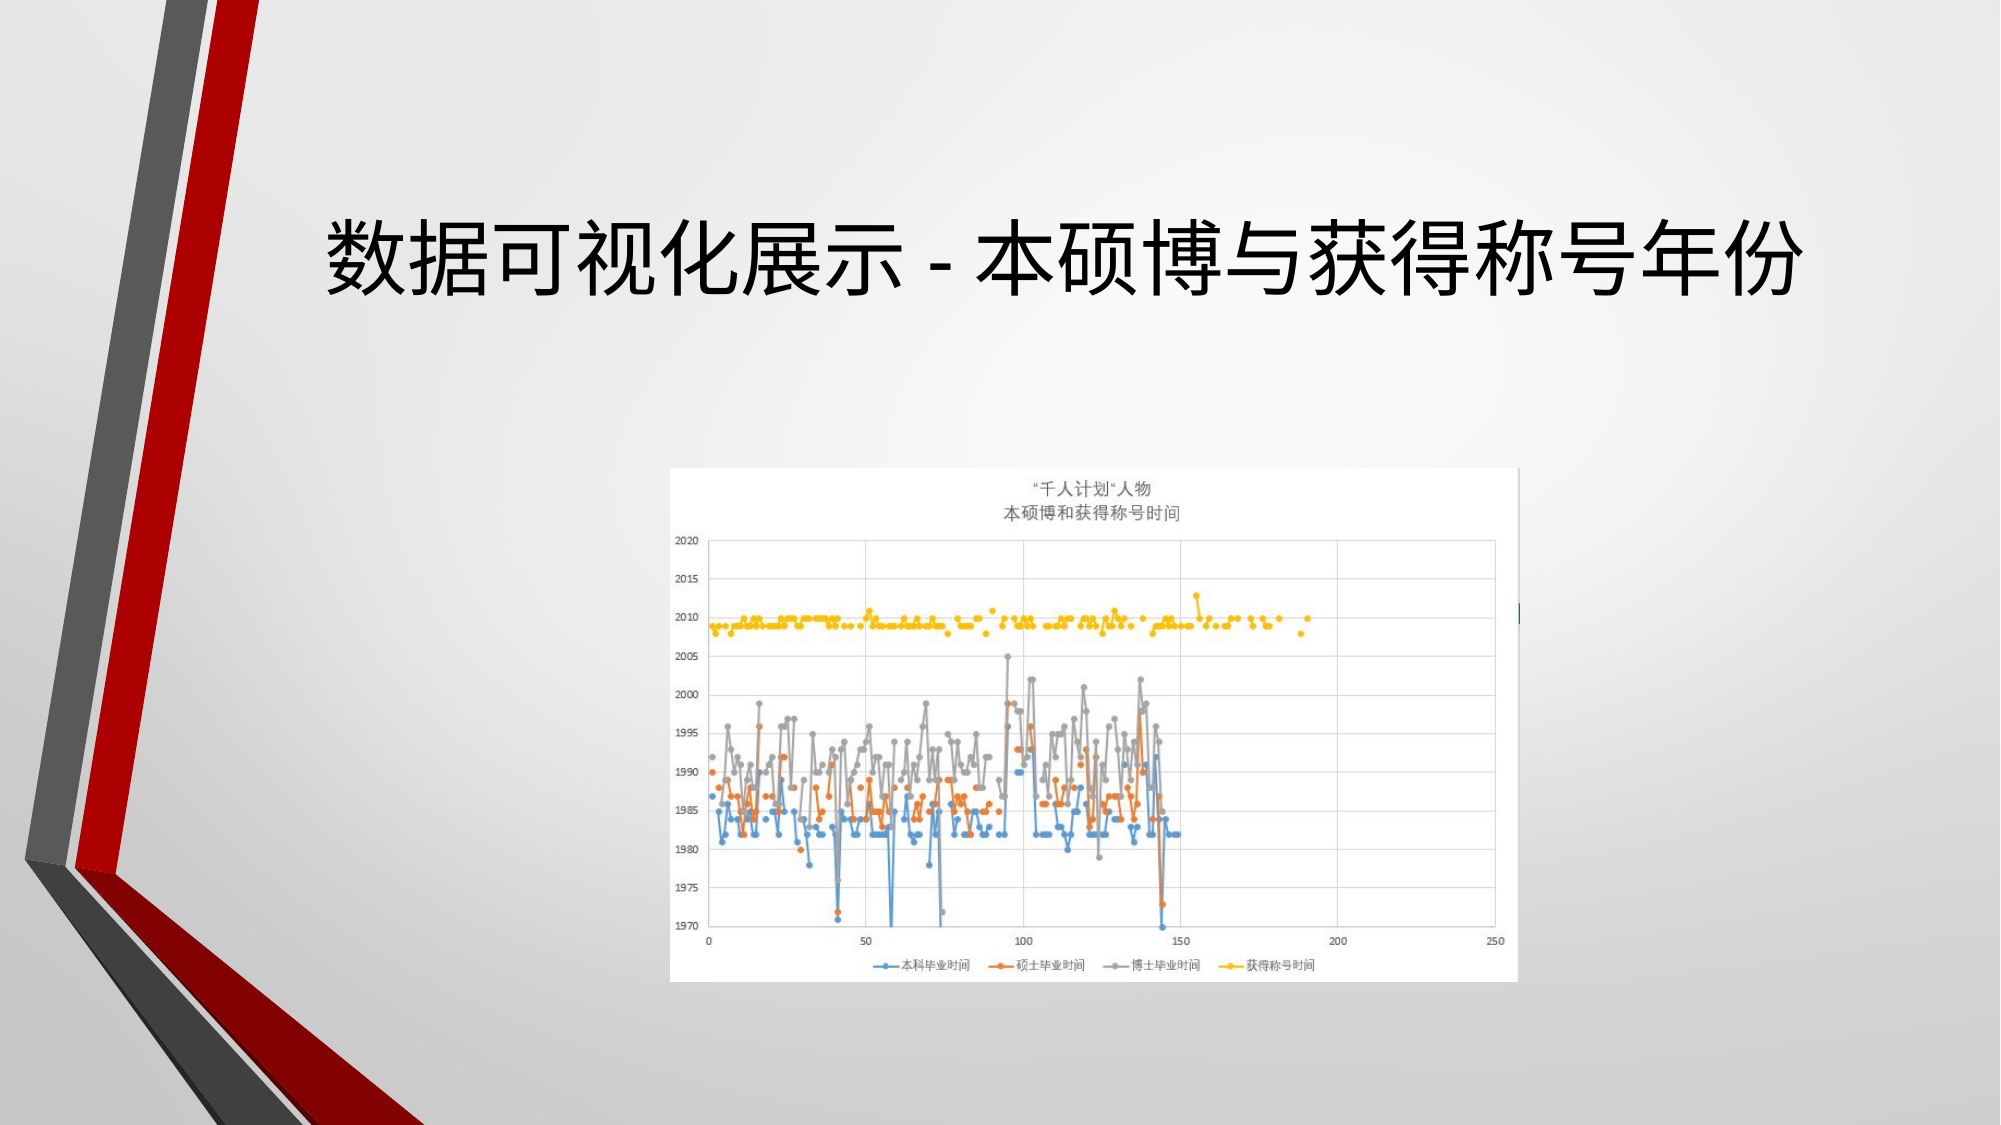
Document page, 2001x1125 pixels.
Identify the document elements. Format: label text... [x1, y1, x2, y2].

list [670, 468, 1520, 982]
title 数据可视化展示-本硕博与获得称号年份 [243, 112, 1887, 400]
